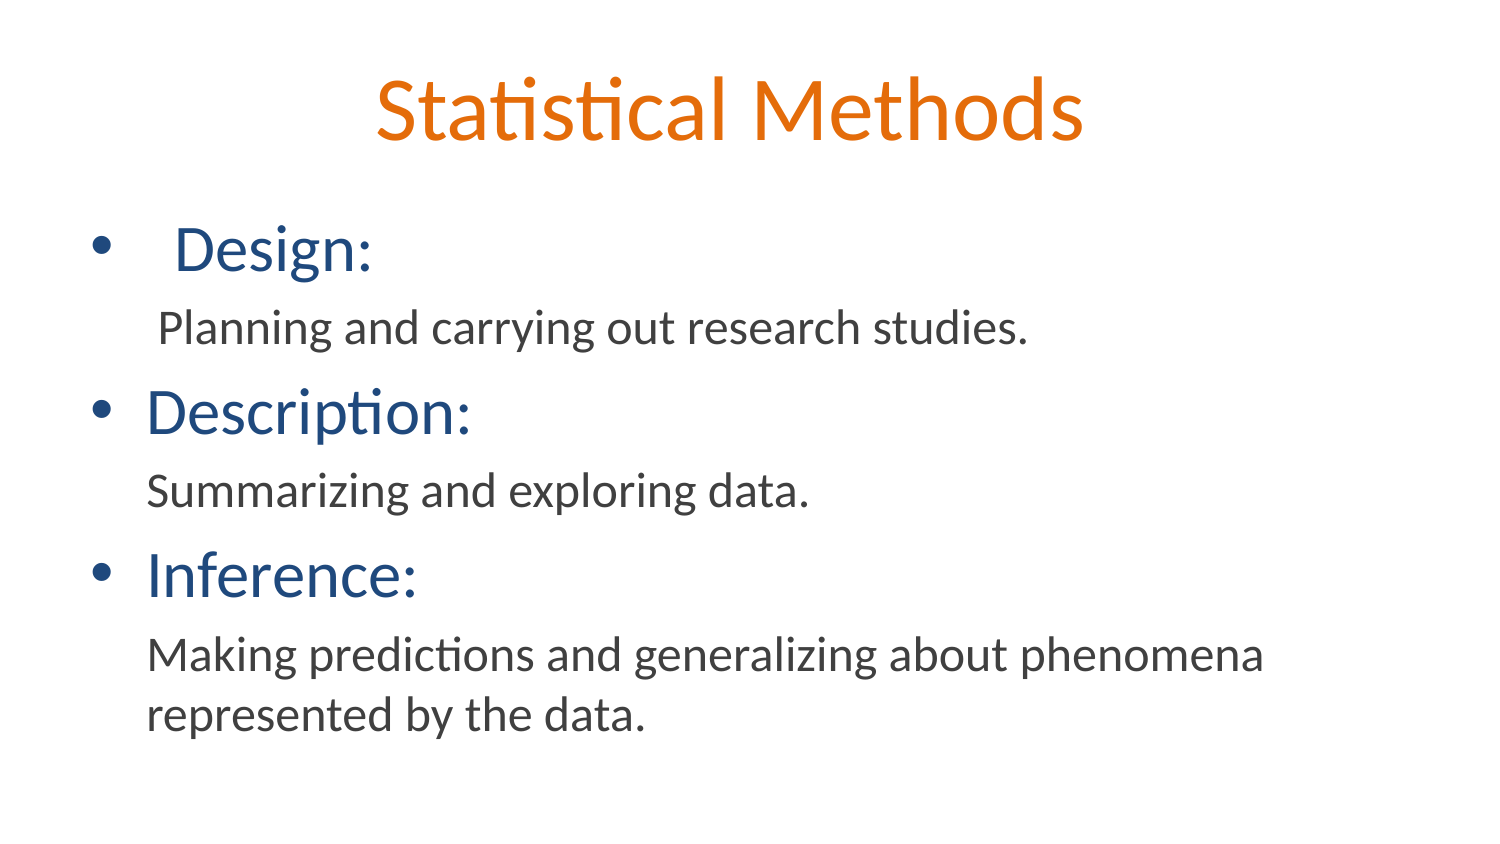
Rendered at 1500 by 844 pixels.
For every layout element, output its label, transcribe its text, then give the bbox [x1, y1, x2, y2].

list Design: Planning and carrying out research studies. Description: Summarizing and exploring data. Inference: Making predictions and generalizing about phenomena represented by the data. [75, 196, 1425, 754]
title Statistical Methods [75, 33, 1425, 175]
